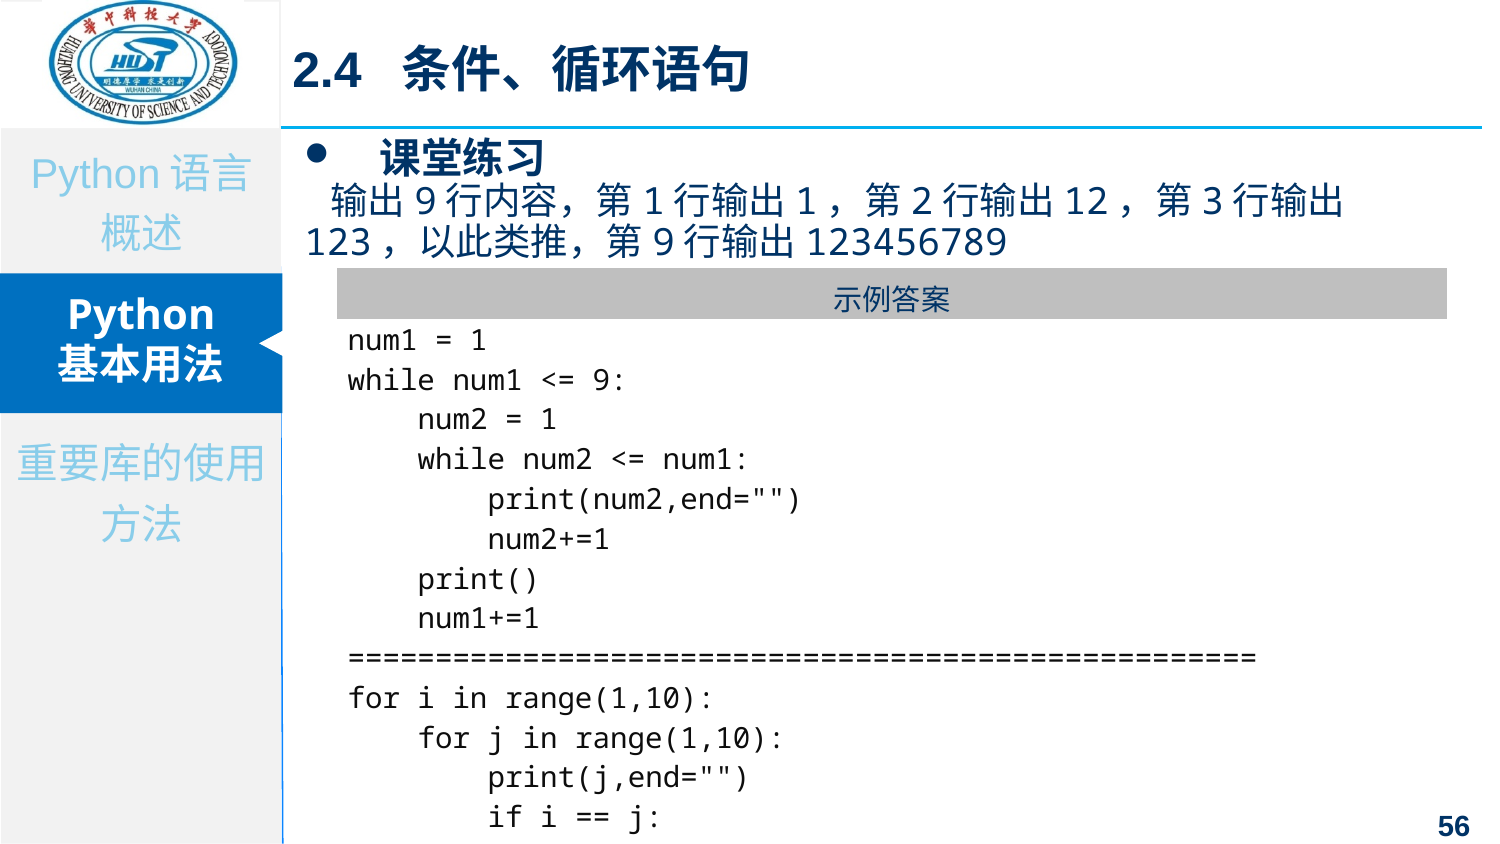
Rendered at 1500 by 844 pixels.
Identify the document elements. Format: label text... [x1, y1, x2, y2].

table_cell ==================================================== for i in range(1,10): for j in range(1,10): print(j,end="") if i == j: print() break [337, 637, 1447, 844]
table_header 示例答案 [337, 268, 1447, 319]
picture [42, 0, 244, 128]
table_cell num1 = 1 while num1 <= 9: num2 = 1 while num2 <= num1: print(num2,end="") num2+=1 print() num1+=1 [337, 319, 1447, 637]
text_box 2.4 条件、循环语句 [277, 0, 1500, 127]
list 课堂练习 输出9行内容，第1行输出1，第2行输出12，第3行输出123，以此类推，第9行输出123456789 [289, 129, 1483, 307]
